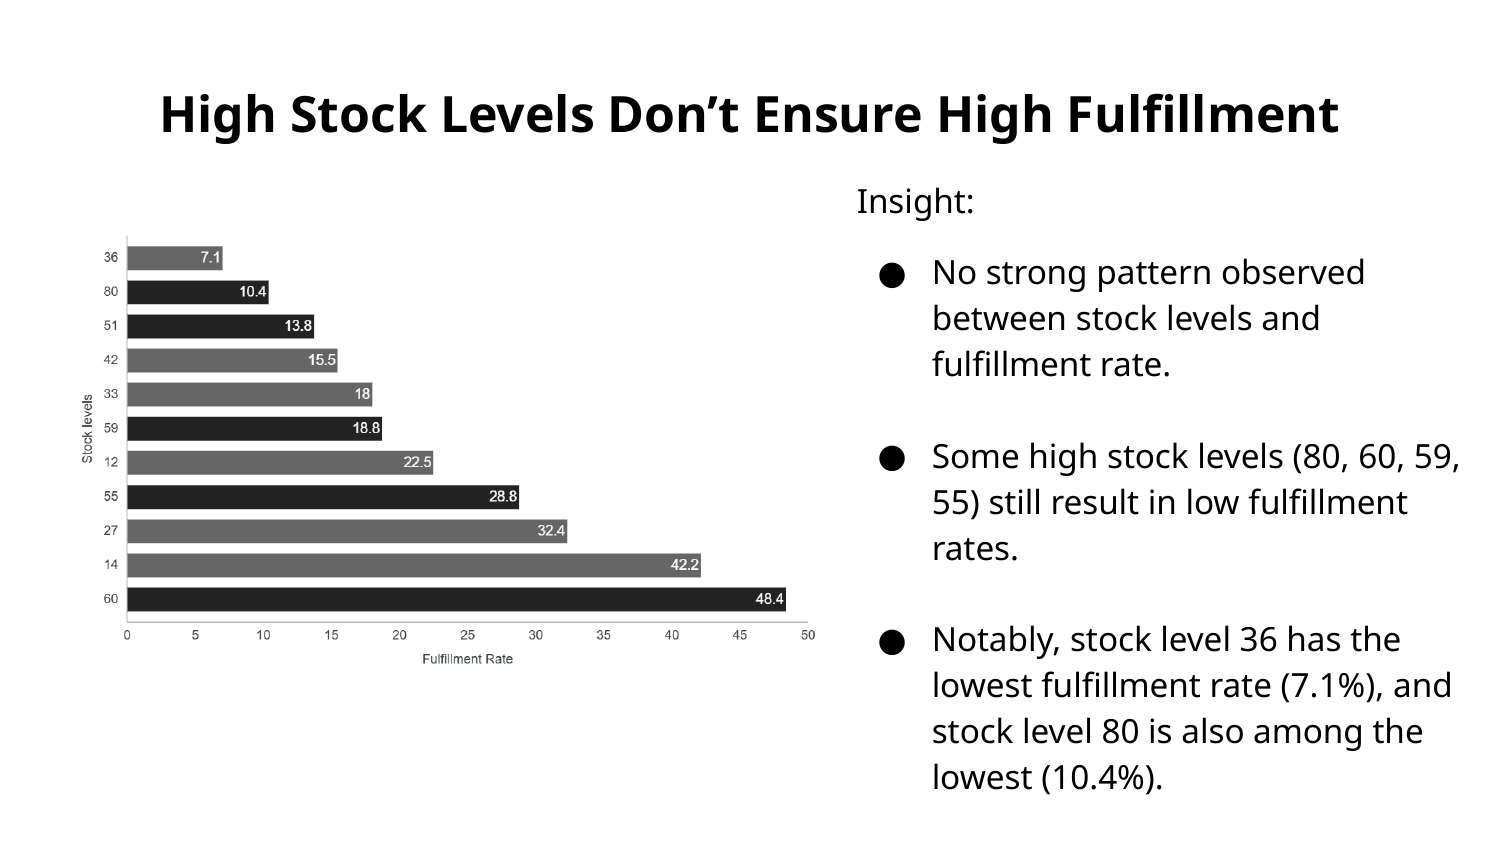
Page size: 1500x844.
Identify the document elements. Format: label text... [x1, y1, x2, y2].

picture [73, 220, 843, 674]
text_box Insight: No strong pattern observed between stock levels and fulfillment rate. Some high stock levels (80, 60, 59, 55) still result in low fulfillment rates. Notably, stock level 36 has the lowest fulfillment rate (7.1%), and stock level 80 is also among the lowest (10.4%). [841, 159, 1500, 844]
title High Stock Levels Don’t Ensure High Fulfillment [74, 67, 1426, 160]
